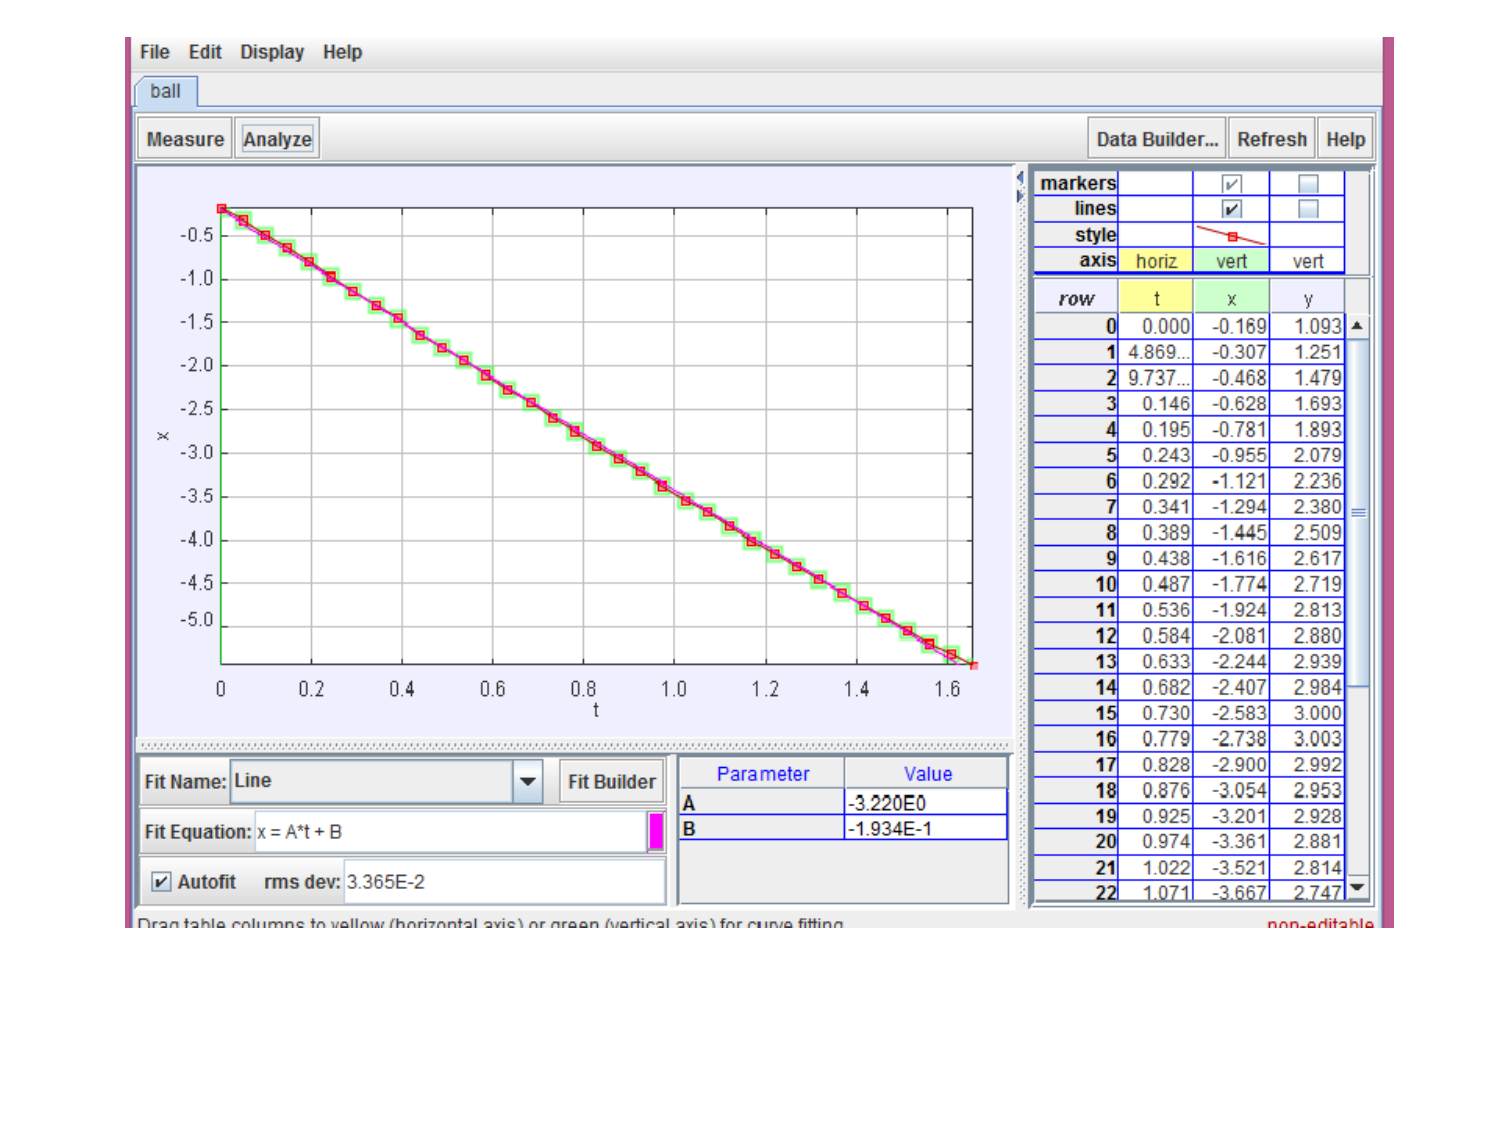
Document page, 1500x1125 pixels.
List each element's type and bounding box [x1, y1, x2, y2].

picture [124, 37, 1394, 929]
